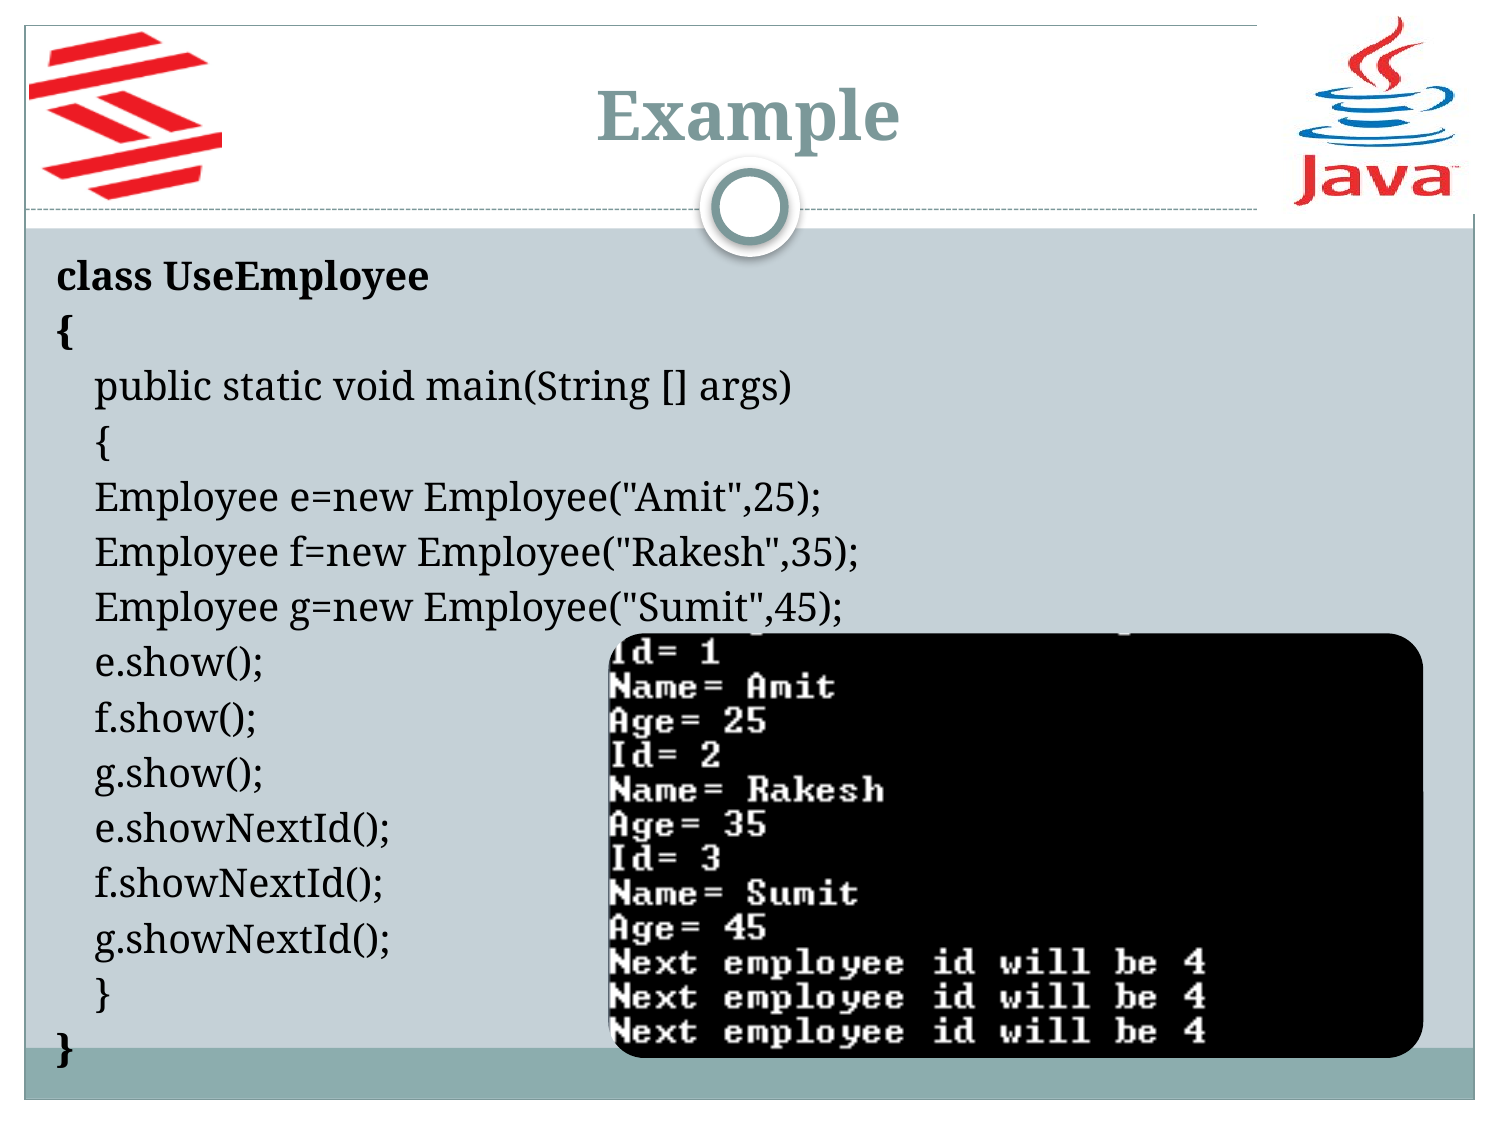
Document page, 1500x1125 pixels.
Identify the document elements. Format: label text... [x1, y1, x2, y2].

picture [29, 30, 222, 209]
picture [607, 633, 1424, 1059]
title Example [227, 37, 1250, 162]
list class UseEmployee { public static void main(String [] args) { Employee e=new Employee("Amit",25); Employee f=new Employee("Rakesh",35); Employee g=new Employee("Sumit",45); e.show(); f.show(); g.show(); e.showNextId(); f.showNextId(); g.showNextId(); } } [41, 243, 1460, 1083]
picture [1257, 6, 1486, 214]
